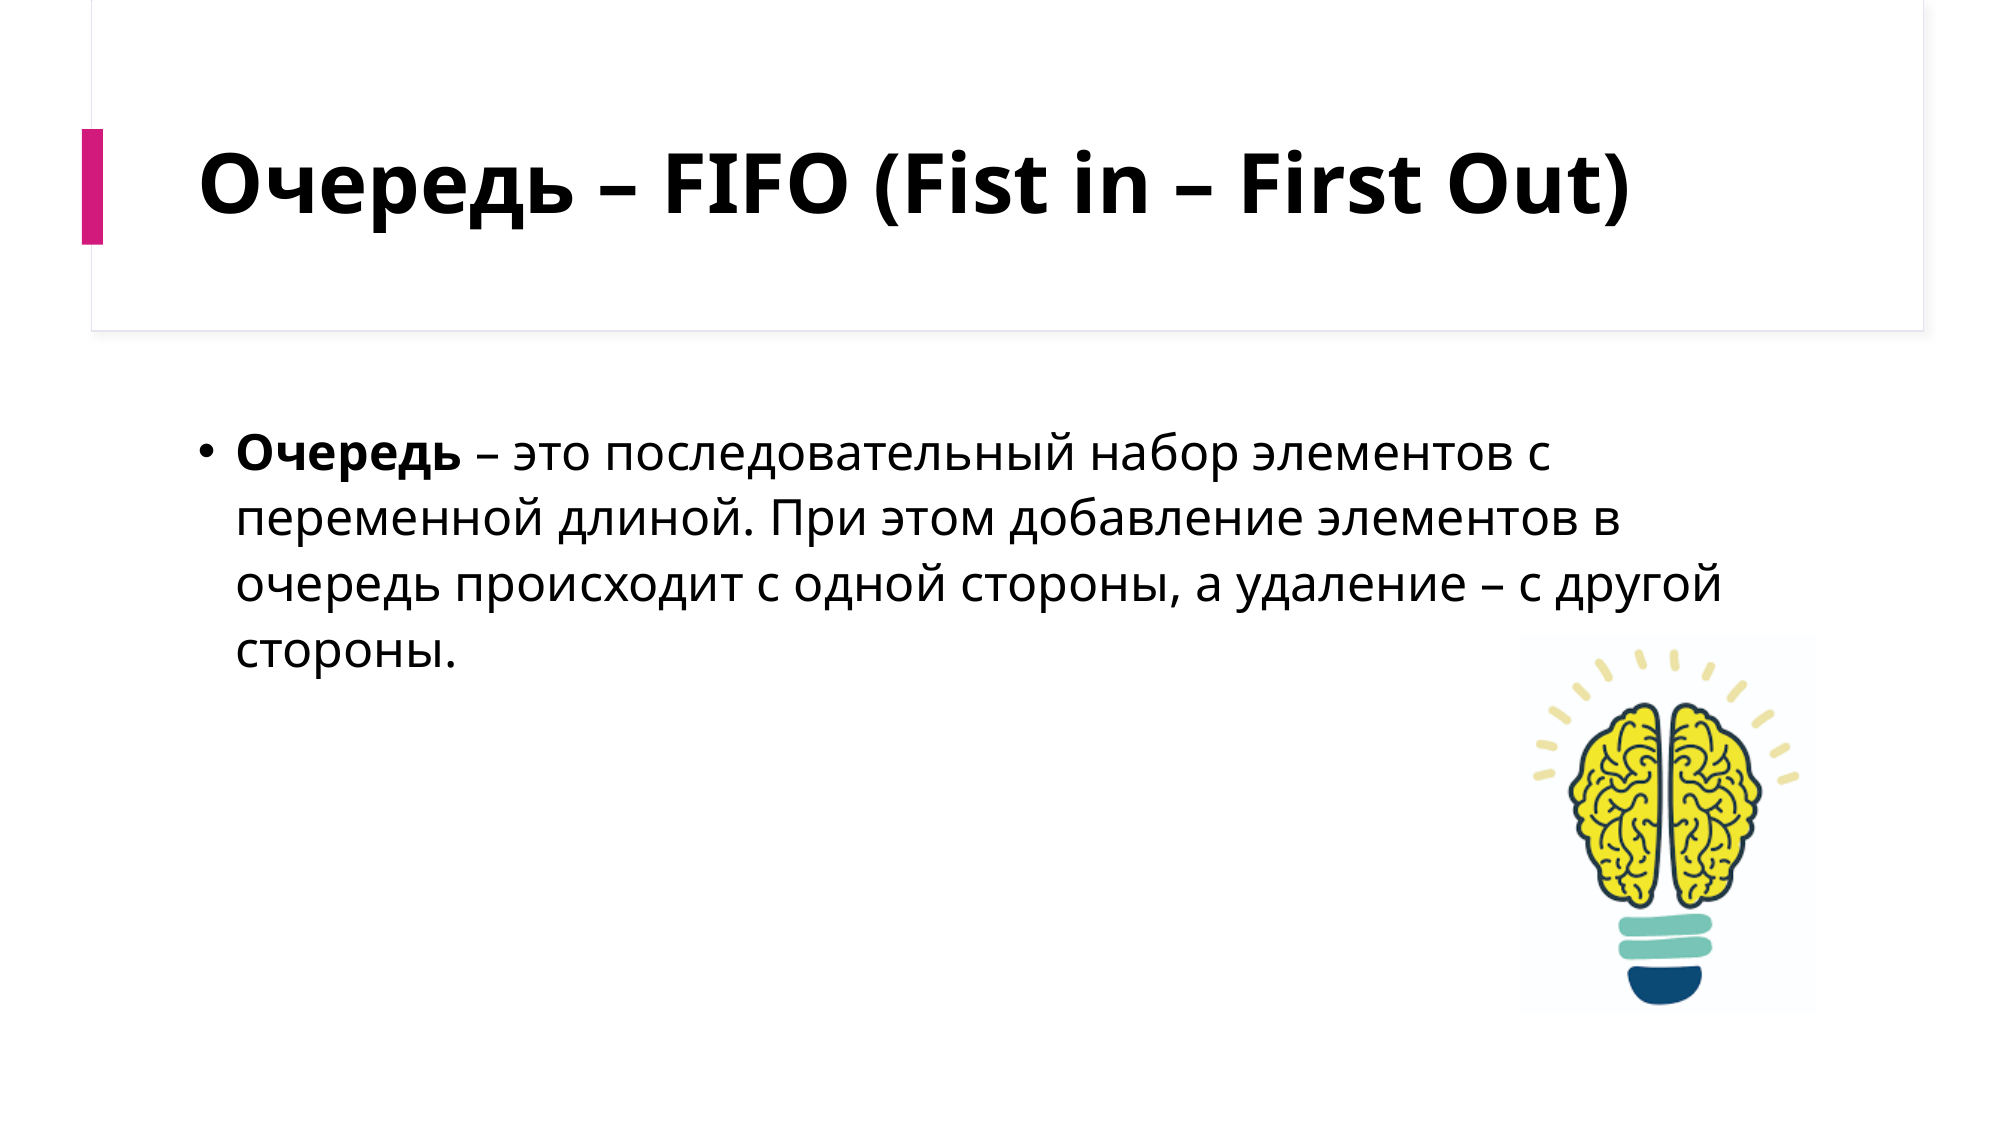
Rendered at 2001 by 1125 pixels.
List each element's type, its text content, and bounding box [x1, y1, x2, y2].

title Очередь – FIFO (Fist in – First Out) [183, 90, 1851, 284]
list Очередь – это последовательный набор элементов с переменной длиной. При этом добавление элементов в очередь происходит с одной стороны, а удаление – с другой стороны. [183, 406, 1851, 1013]
picture [1519, 634, 1817, 1013]
